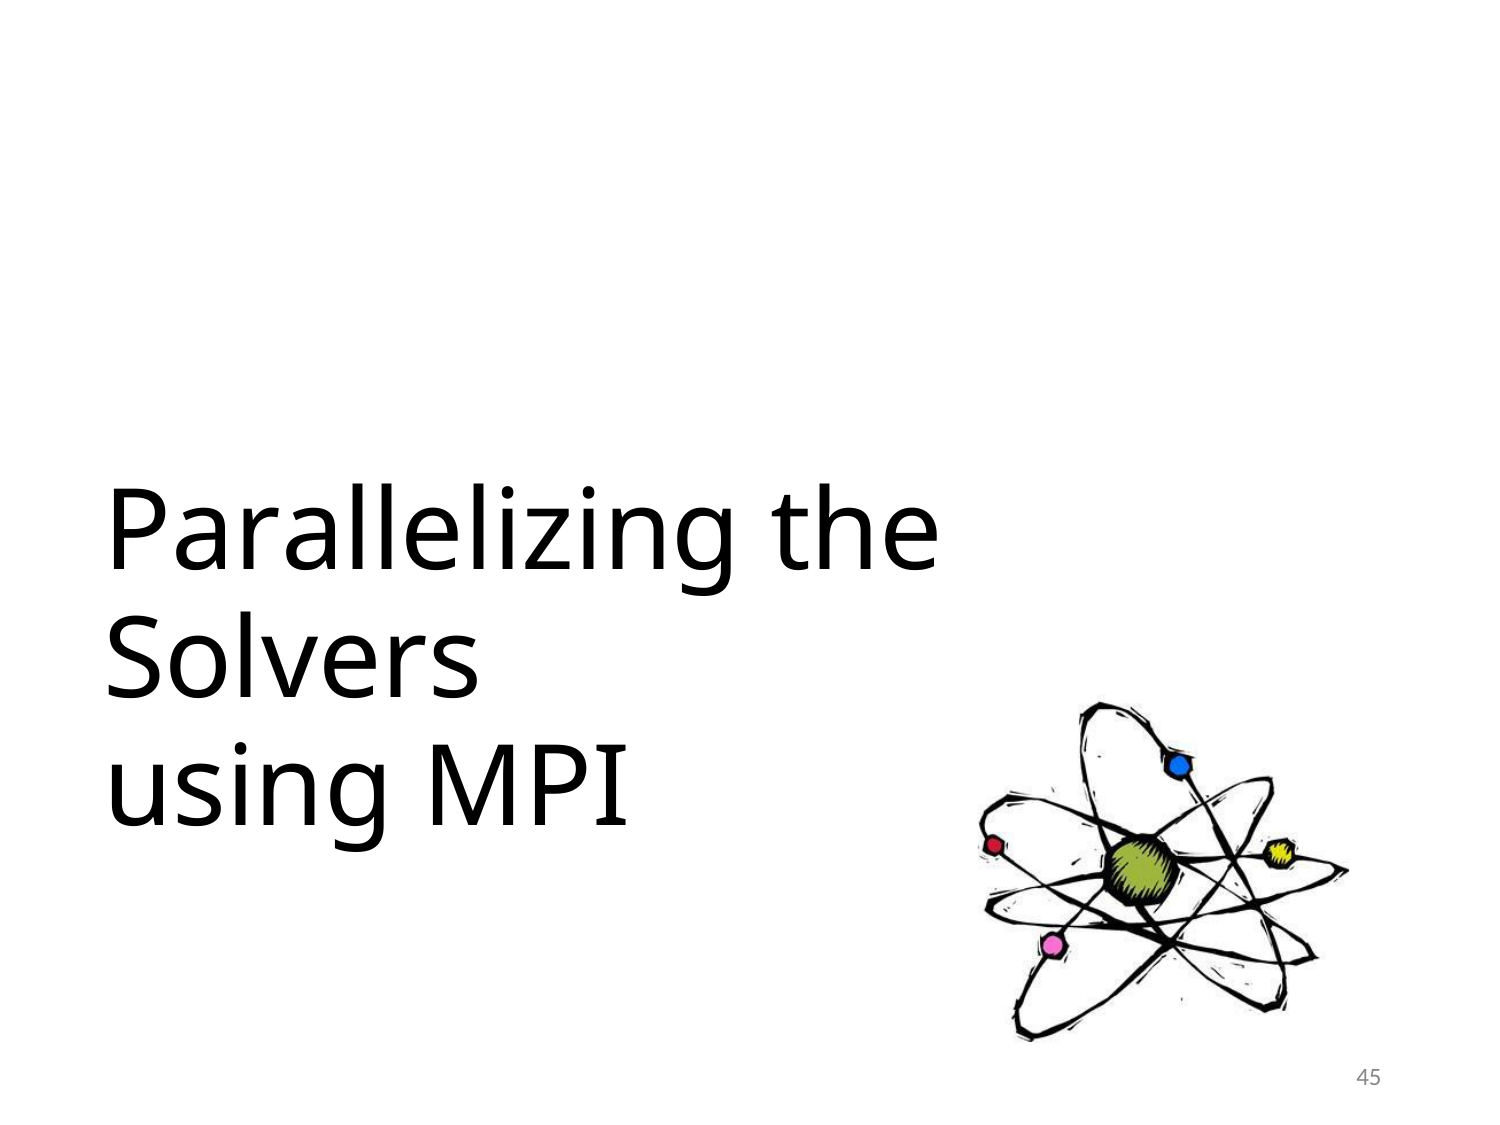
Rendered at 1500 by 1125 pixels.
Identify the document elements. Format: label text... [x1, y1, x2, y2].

slide_number 45 [1339, 1060, 1387, 1125]
text_box [977, 685, 1350, 1058]
text_box Parallelizing the Solvers using MPI [101, 463, 1158, 849]
